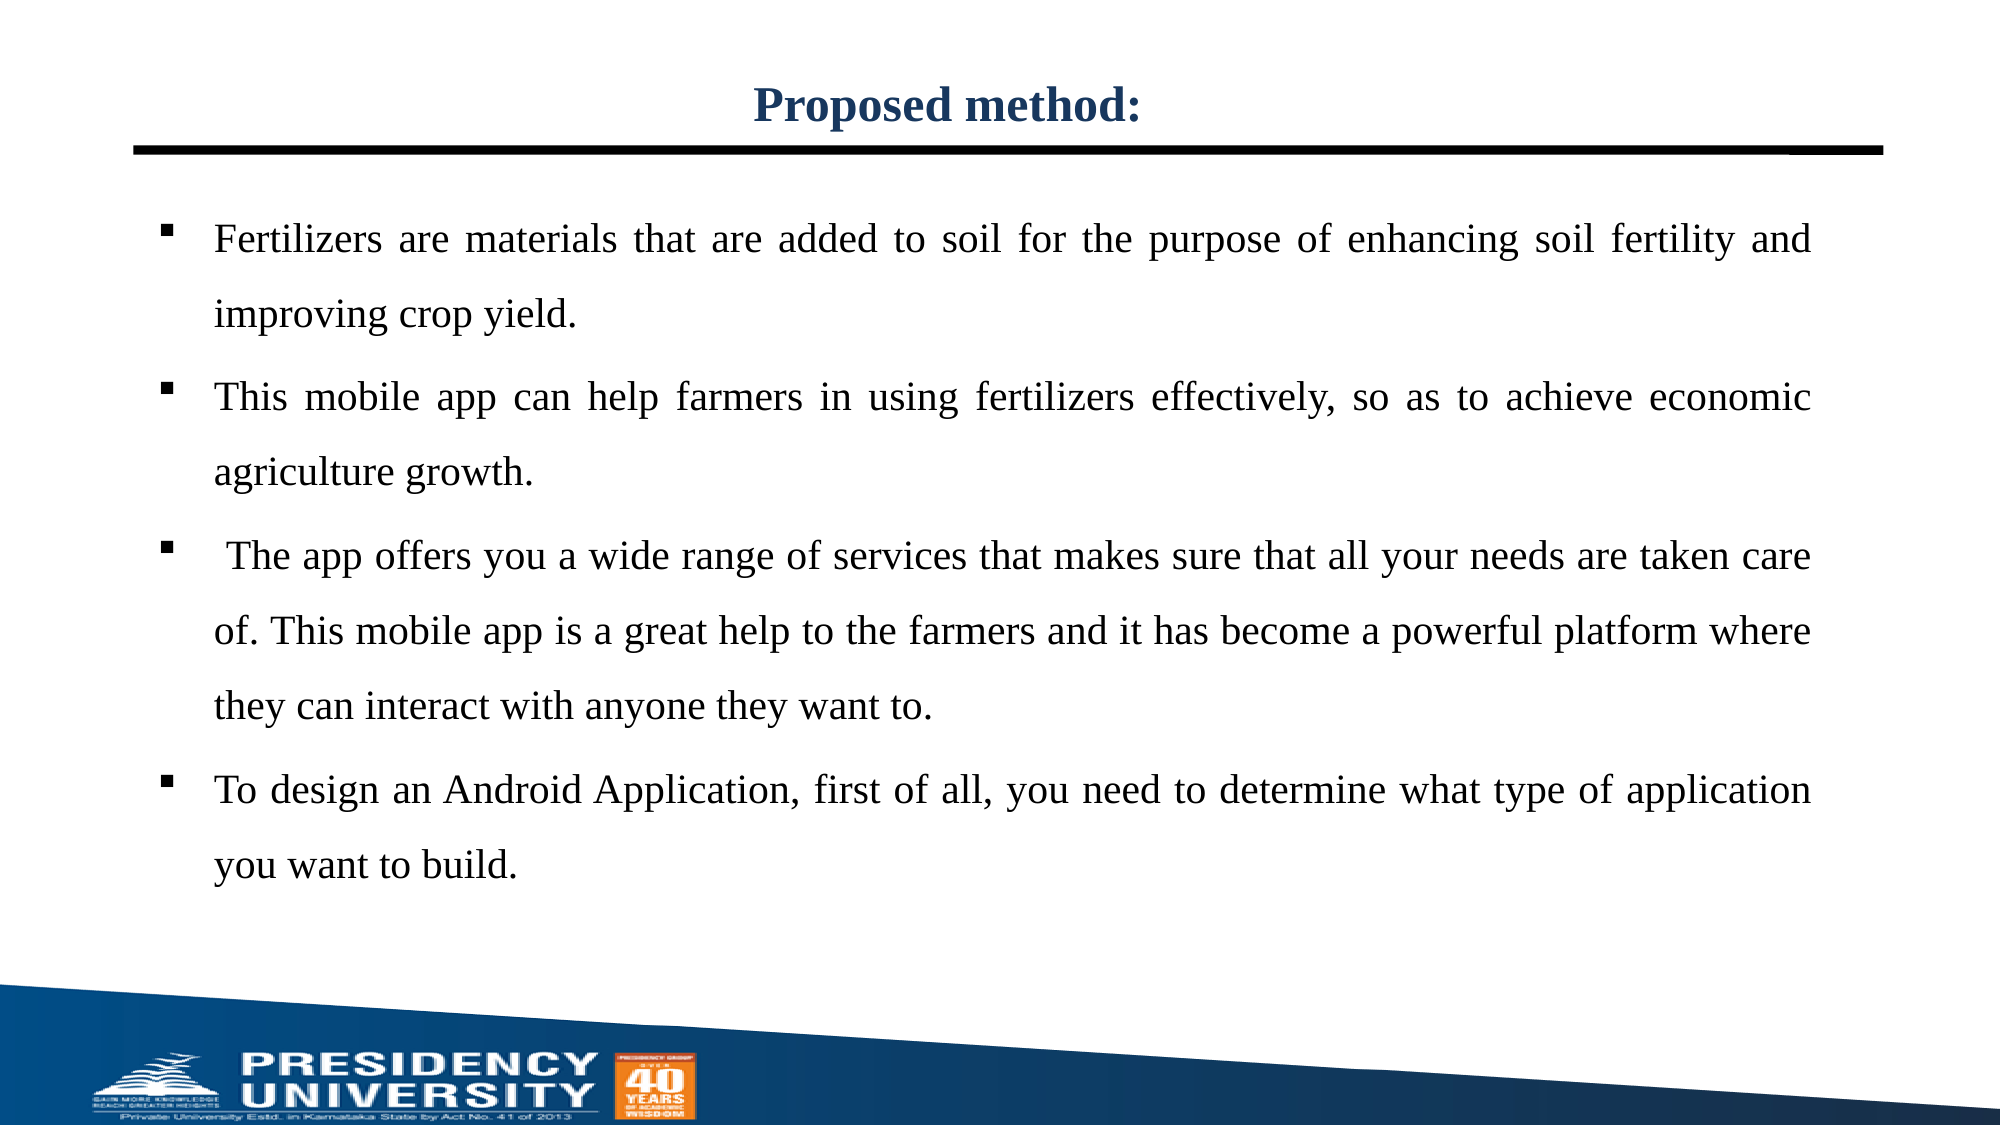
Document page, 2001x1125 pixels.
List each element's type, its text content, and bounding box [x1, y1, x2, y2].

picture [0, 982, 2000, 1125]
list Fertilizers are materials that are added to soil for the purpose of enhancing soil fertility and improving crop yield. This mobile app can help farmers in using fertilizers effectively, so as to achieve economic agriculture growth. The app offers you a wide range of services that makes sure that all your needs are taken care of. This mobile app is a great help to the farmers and it has become a powerful platform where they can interact with anyone they want to. To design an Android Application, first of all, you need to determine what type of application you want to build. [142, 177, 1829, 1024]
title Proposed method: [217, 0, 1680, 177]
